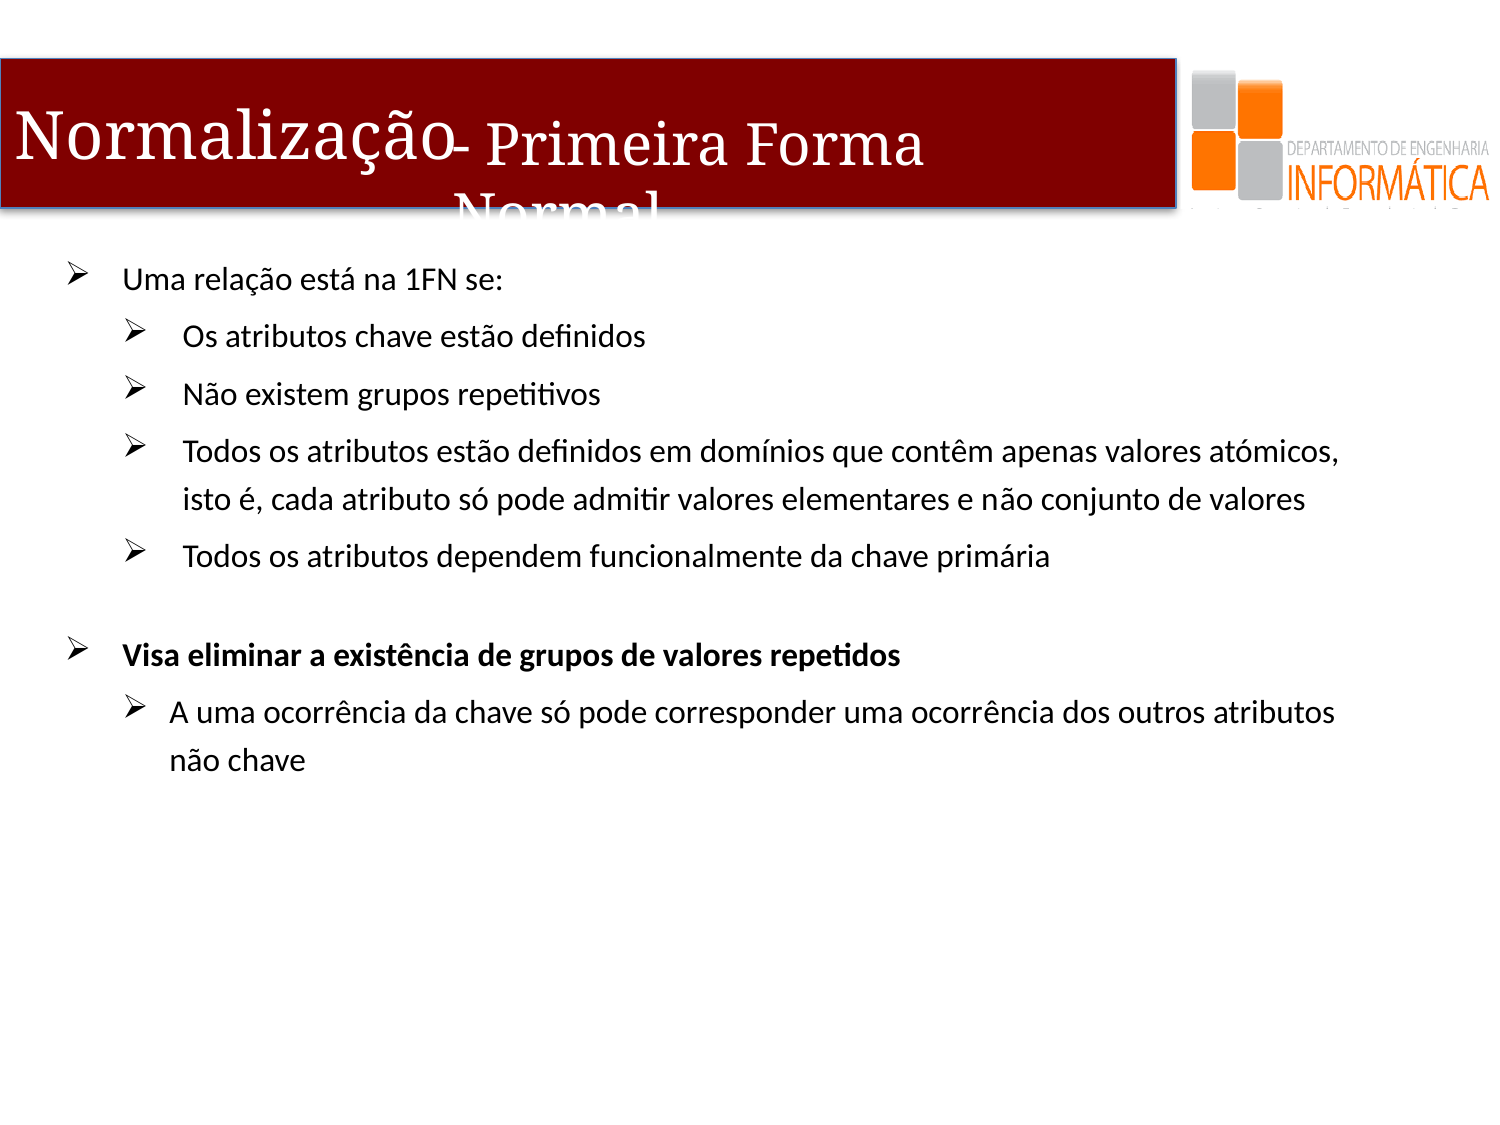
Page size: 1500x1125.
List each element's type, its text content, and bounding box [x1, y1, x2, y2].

text_box Uma relação está na 1FN se: Os atributos chave estão definidos Não existem grupos repetitivos Todos os atributos estão definidos em domínios que contêm apenas valores atómicos, isto é, cada atributo só pode admitir valores elementares e não conjunto de valores Todos os atributos dependem funcionalmente da chave primária Visa eliminar a existência de grupos de valores repetidos A uma ocorrência da chave só pode corresponder uma ocorrência dos outros atributos não chave [49, 249, 1400, 994]
picture [1180, 58, 1500, 209]
text_box - Primeira Forma Normal [437, 99, 1100, 188]
